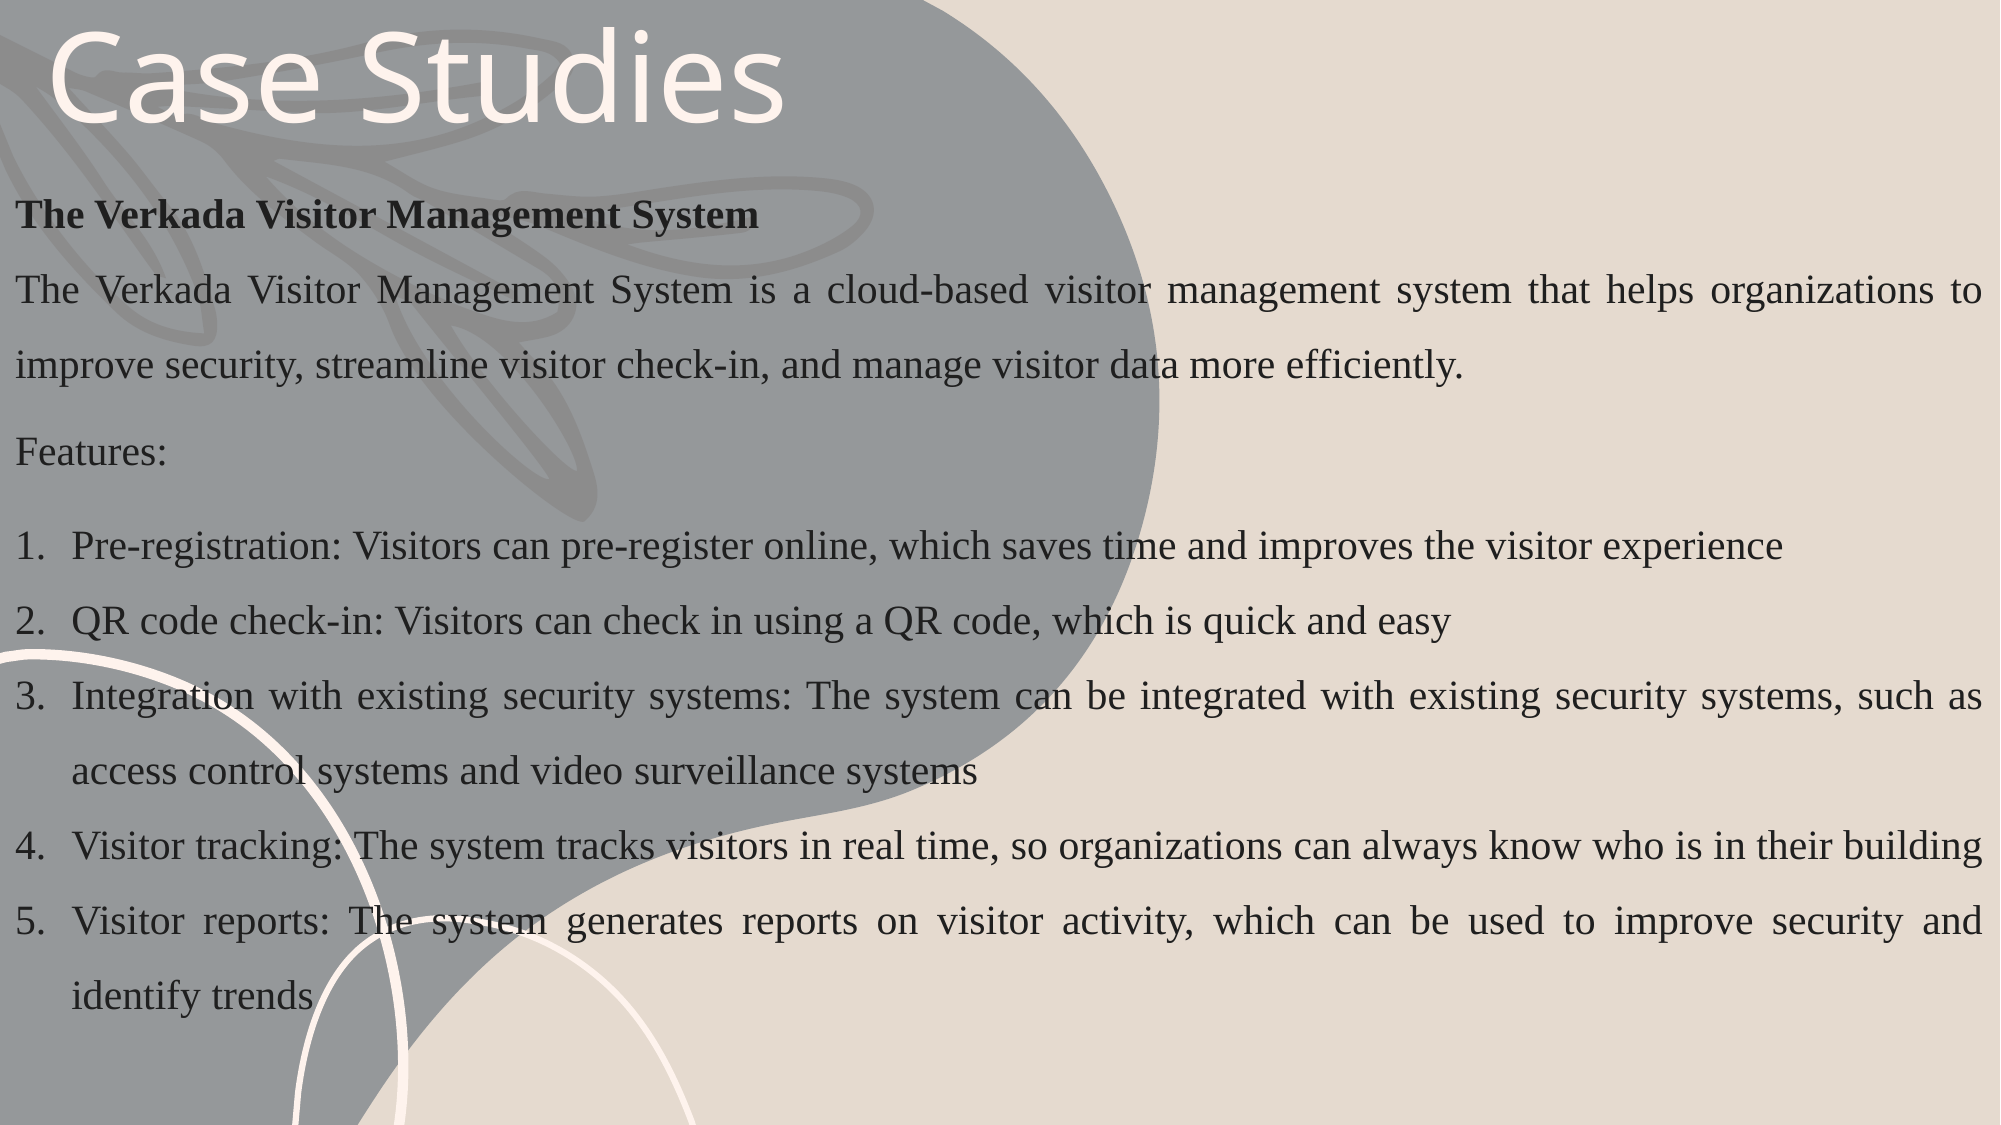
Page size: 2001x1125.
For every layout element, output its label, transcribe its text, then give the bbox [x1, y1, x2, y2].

text_box The Verkada Visitor Management System The Verkada Visitor Management System is a cloud-based visitor management system that helps organizations to improve security, streamline visitor check-in, and manage visitor data more efficiently. Features: Pre-registration: Visitors can pre-register online, which saves time and improves the visitor experience QR code check-in: Visitors can check in using a QR code, which is quick and easy Integration with existing security systems: The system can be integrated with existing security systems, such as access control systems and video surveillance systems Visitor tracking: The system tracks visitors in real time, so organizations can always know who is in their building Visitor reports: The system generates reports on visitor activity, which can be used to improve security and identify trends [0, 129, 2000, 1071]
title Case Studies [0, 19, 835, 129]
